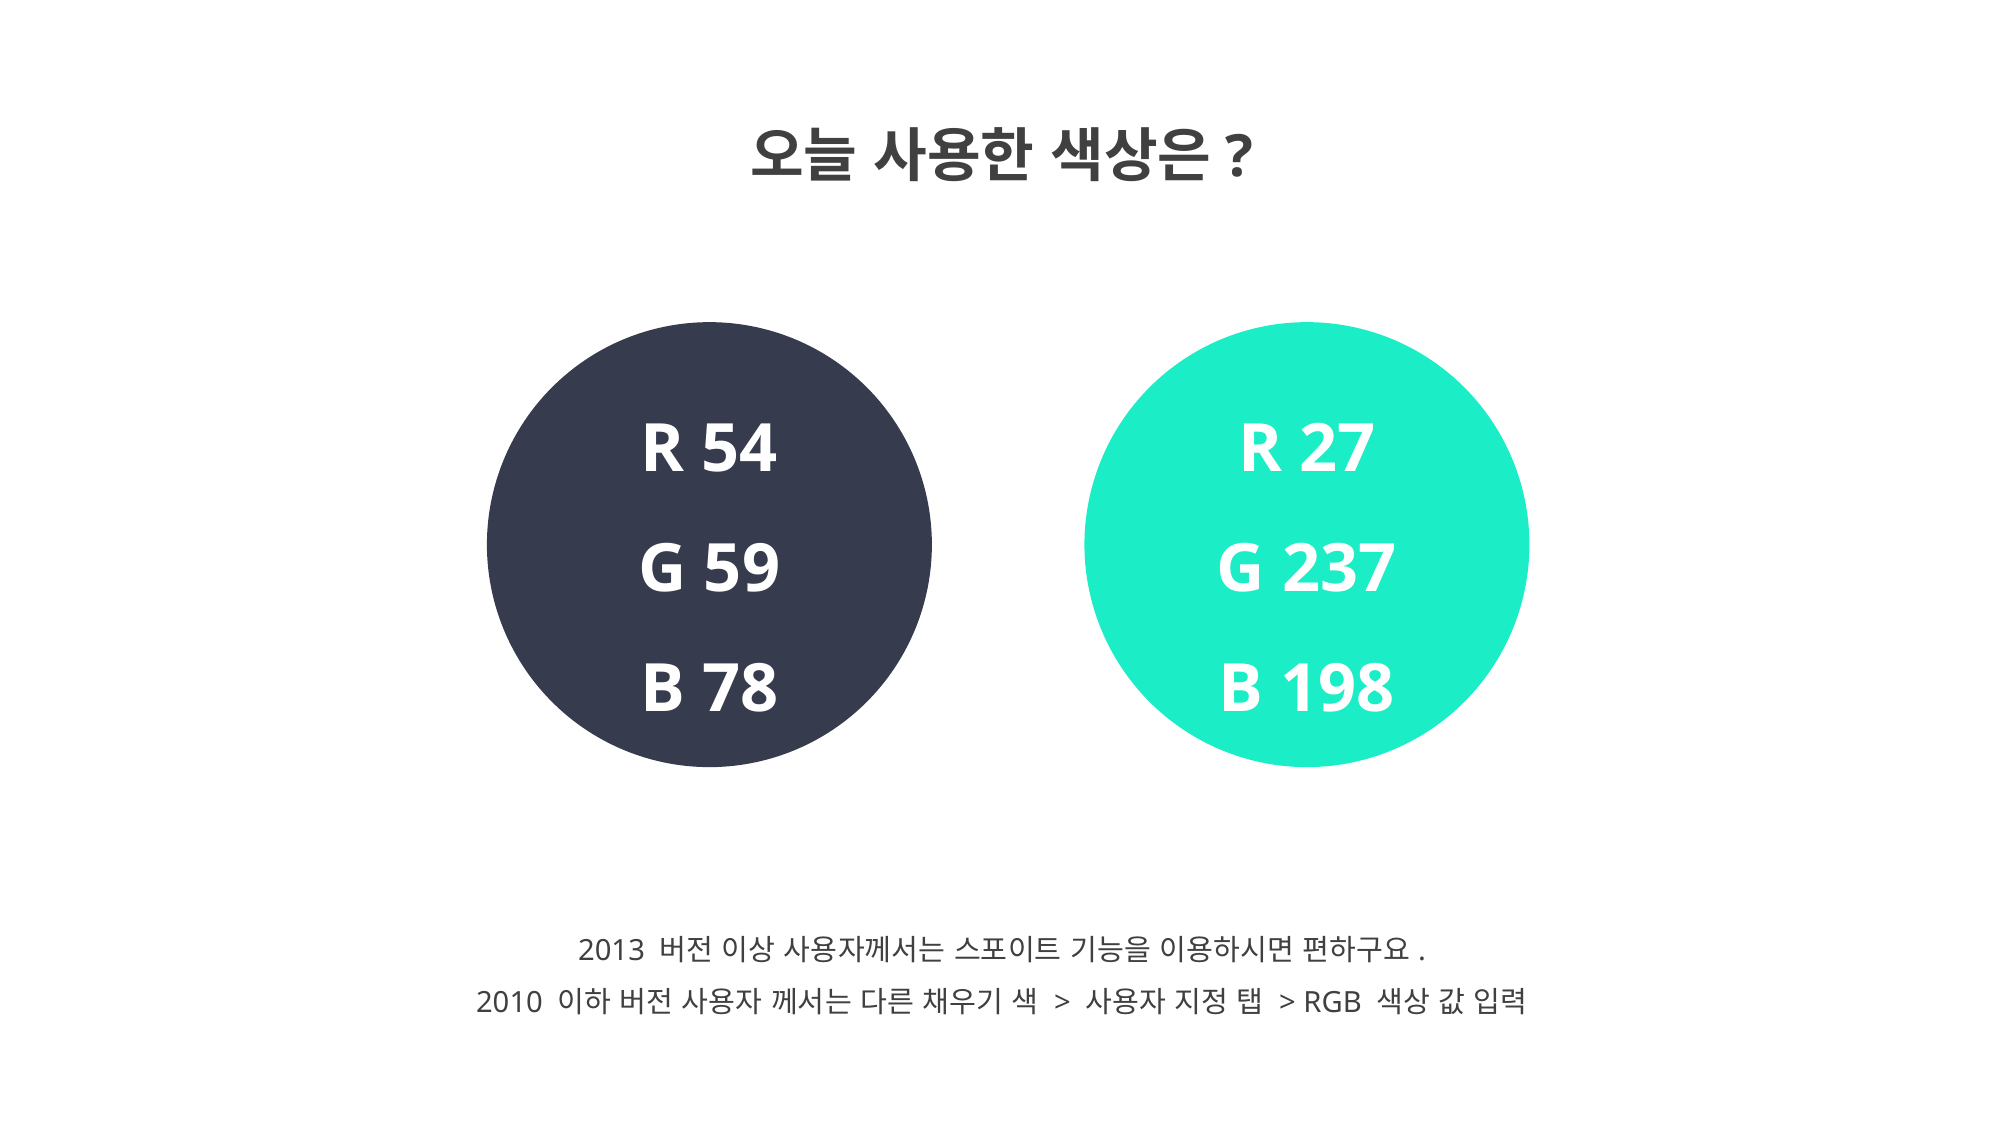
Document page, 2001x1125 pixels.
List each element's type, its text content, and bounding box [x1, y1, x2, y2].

text_box R 27 G 237 B 198 [1083, 321, 1531, 769]
text_box 2013 버전 이상 사용자께서는 스포이트 기능을 이용하시면 편하구요. 2010 이하 버전 사용자 께서는 다른 채우기 색 > 사용자 지정 탭 > RGB 색상 값 입력 [402, 906, 1601, 1026]
text_box 오늘 사용한 색상은? [654, 75, 1350, 196]
text_box R 54 G 59 B 78 [485, 321, 933, 769]
